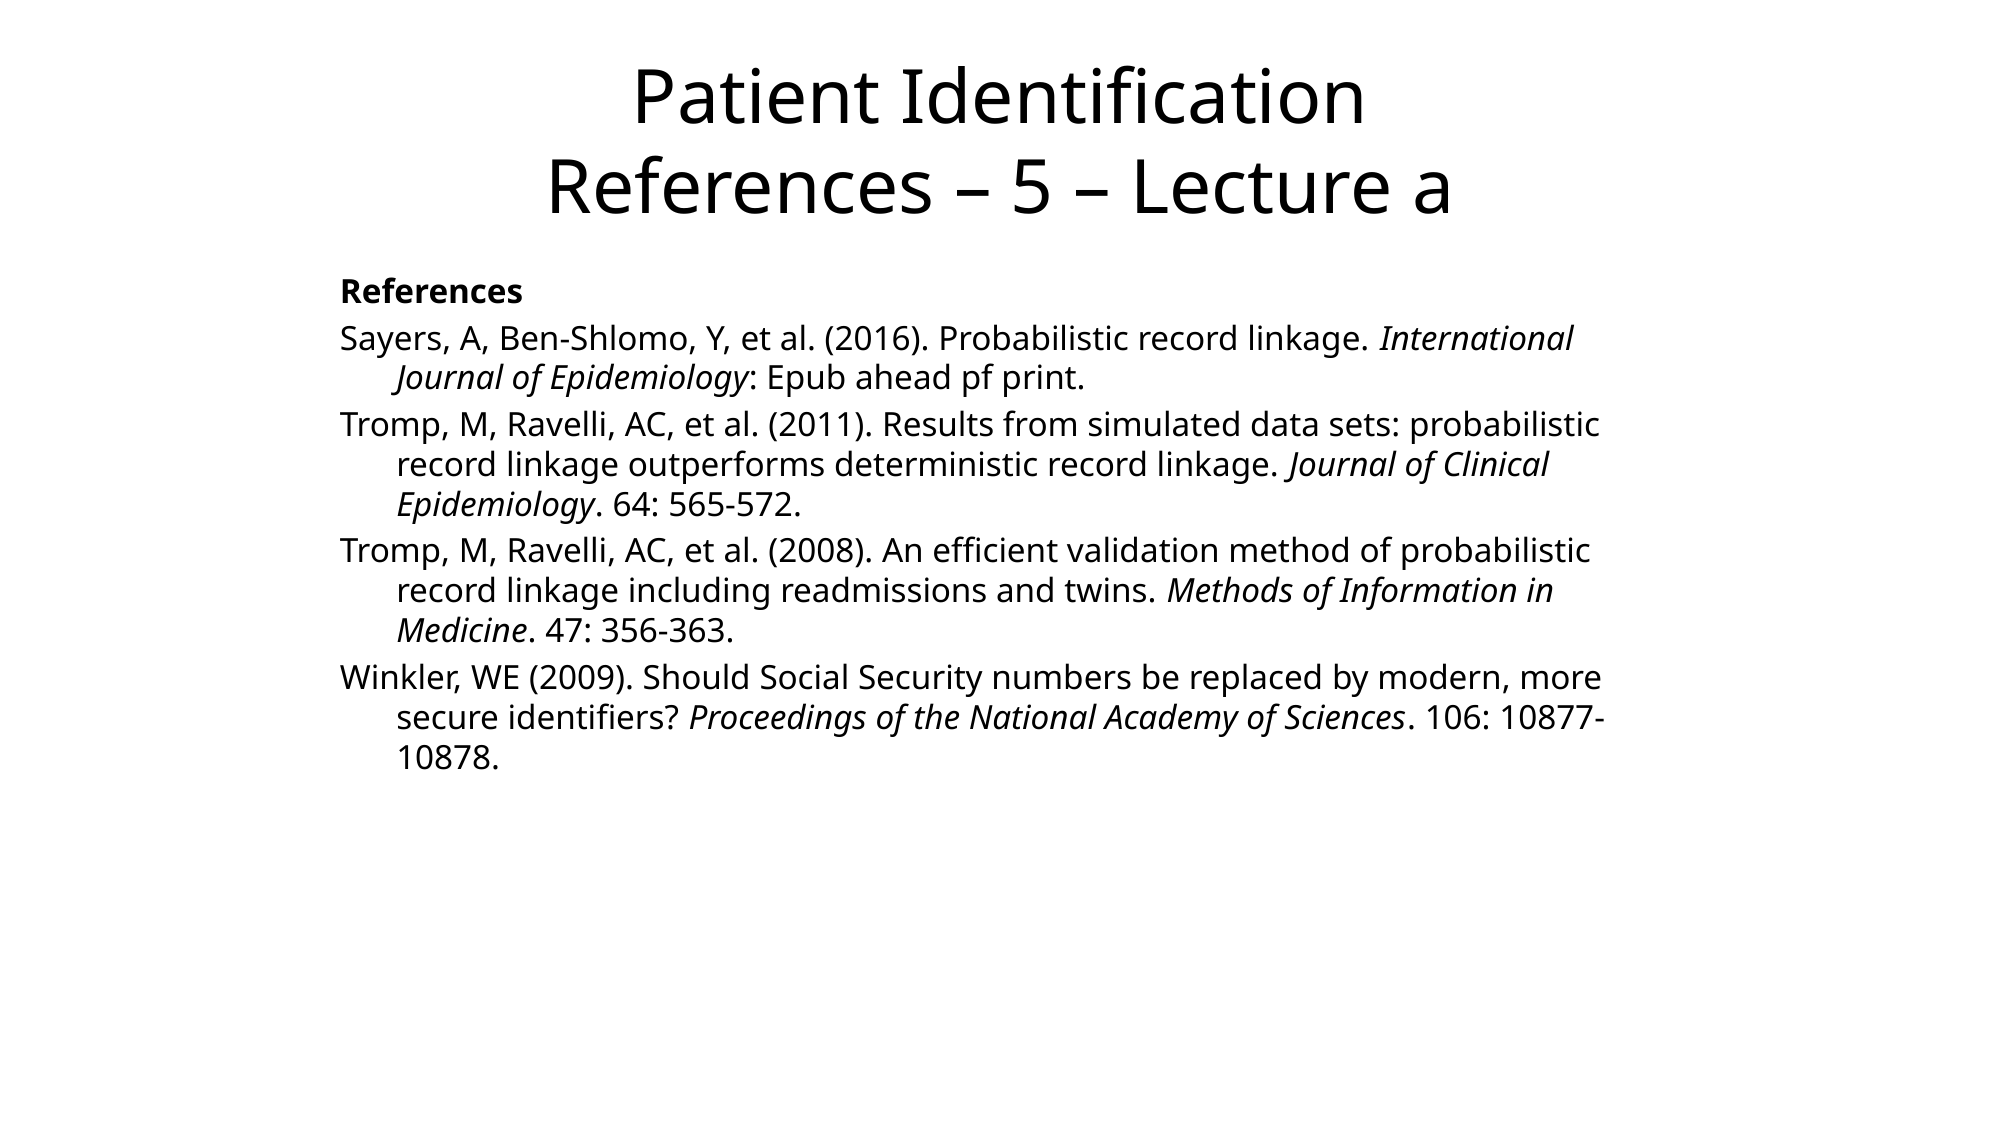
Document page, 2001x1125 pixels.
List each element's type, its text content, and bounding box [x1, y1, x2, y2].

list References Sayers, A, Ben-Shlomo, Y, et al. (2016). Probabilistic record linkage. International Journal of Epidemiology: Epub ahead pf print. Tromp, M, Ravelli, AC, et al. (2011). Results from simulated data sets: probabilistic record linkage outperforms deterministic record linkage. Journal of Clinical Epidemiology. 64: 565-572. Tromp, M, Ravelli, AC, et al. (2008). An efficient validation method of probabilistic record linkage including readmissions and twins. Methods of Information in Medicine. 47: 356-363. Winkler, WE (2009). Should Social Security numbers be replaced by modern, more secure identifiers? Proceedings of the National Academy of Sciences. 106: 10877-10878. [324, 262, 1675, 1007]
title Patient Identification References – 5 – Lecture a [99, 45, 1900, 233]
